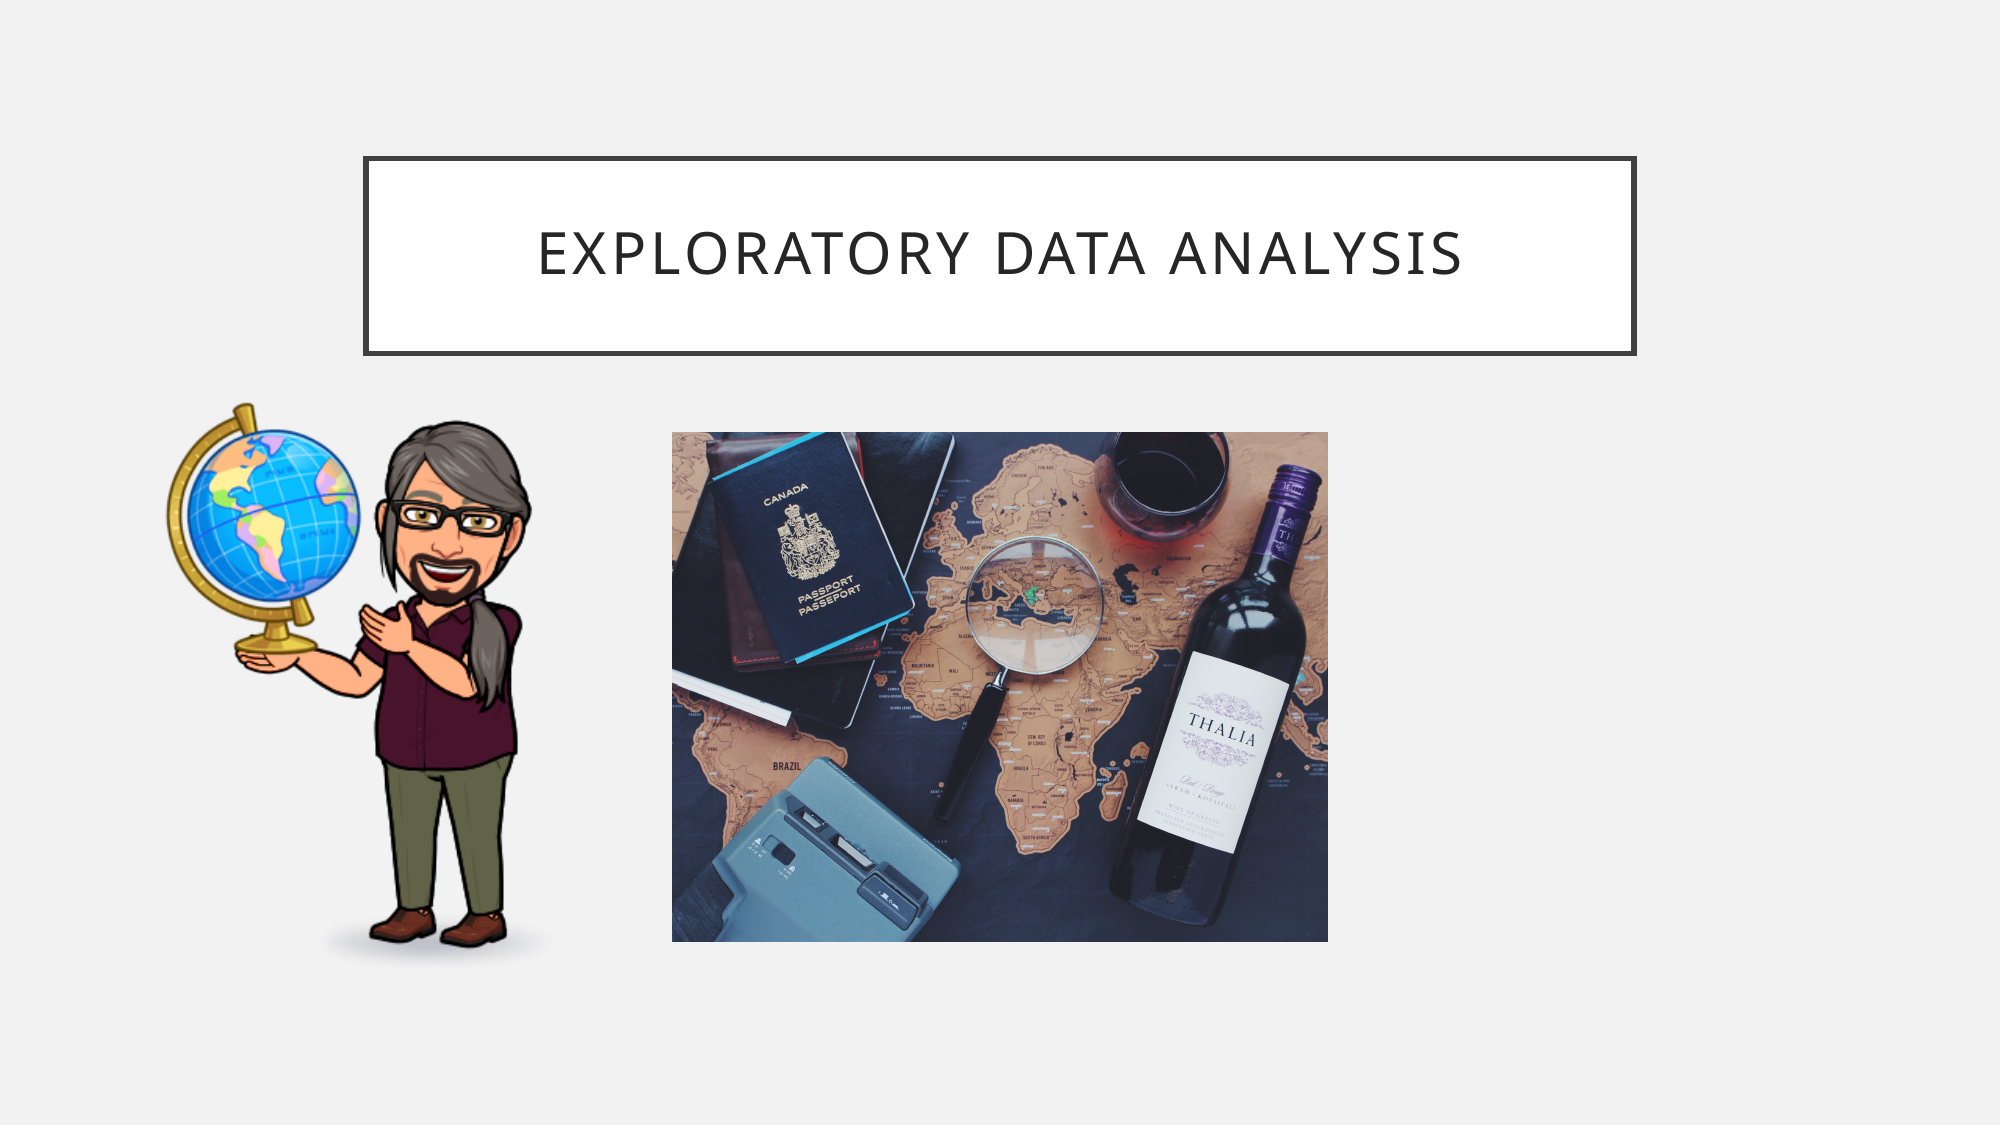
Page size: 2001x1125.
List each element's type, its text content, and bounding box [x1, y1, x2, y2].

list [673, 432, 1328, 942]
title Exploratory Data Analysis [363, 156, 1637, 356]
picture [50, 353, 673, 976]
